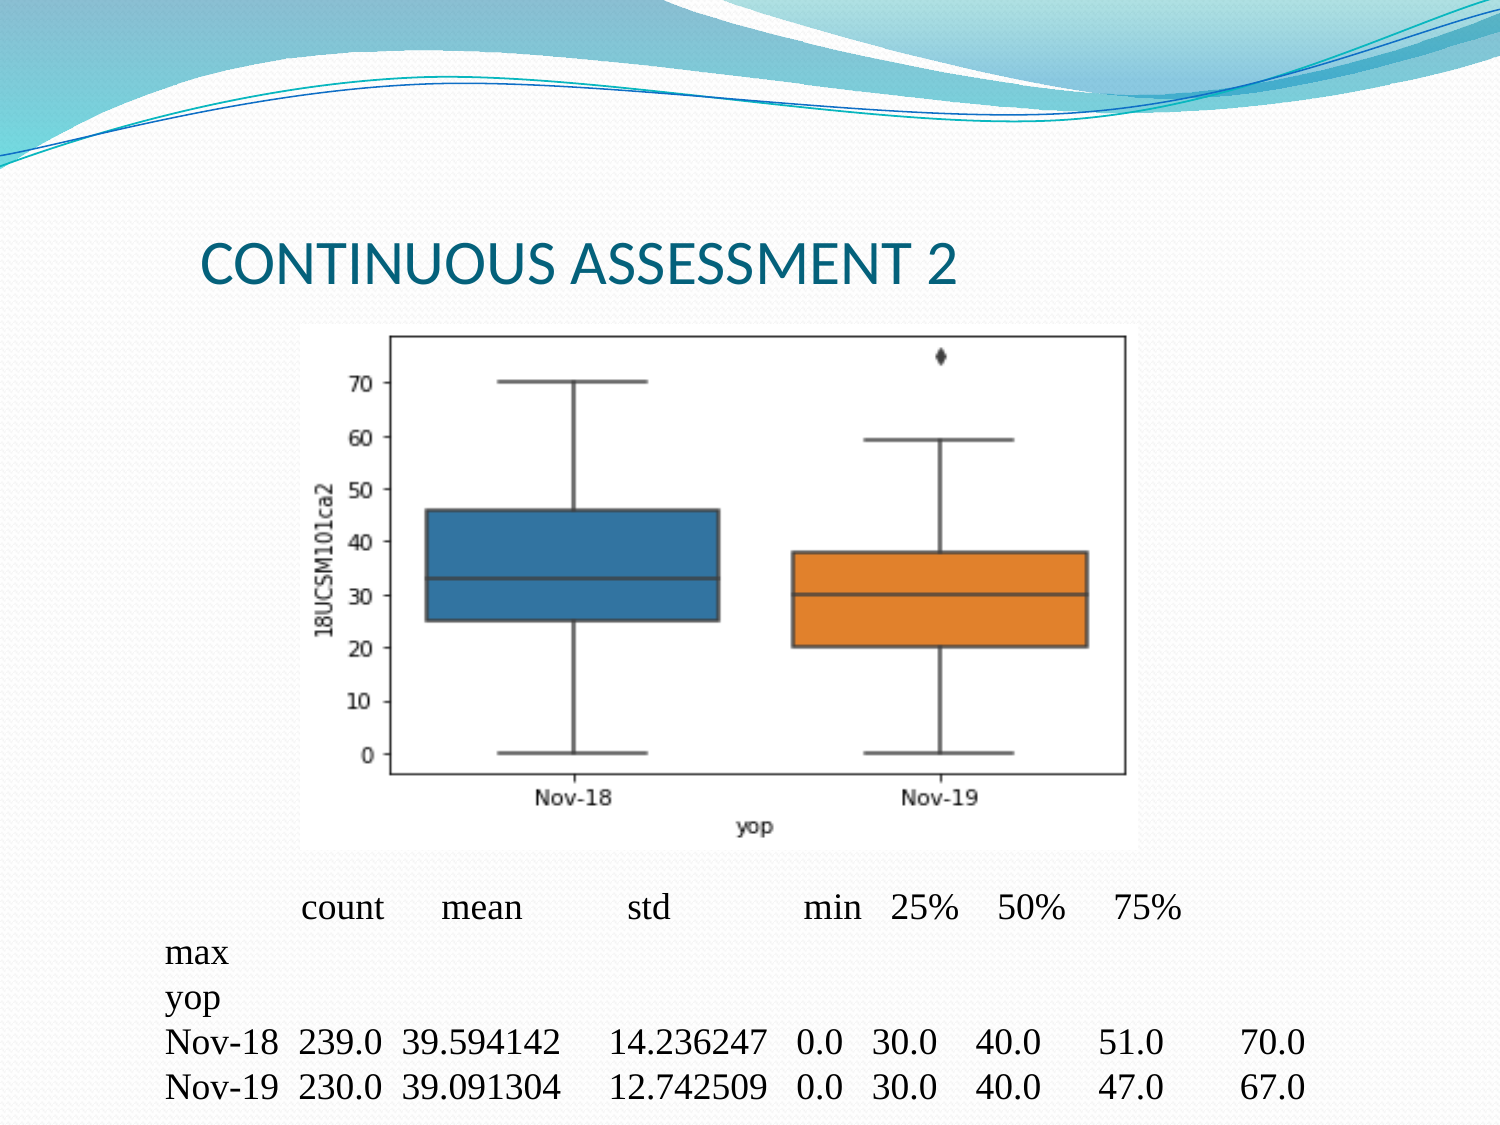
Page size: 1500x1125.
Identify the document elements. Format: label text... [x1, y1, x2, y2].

title CONTINUOUS ASSESSMENT 2 [200, 212, 1450, 297]
picture [299, 324, 1138, 851]
text_box count mean std min 25% 50% 75% max yop Nov-18 239.0 39.594142 14.236247 0.0 30.0 40.0 51.0 70.0 Nov-19 230.0 39.091304 12.742509 0.0 30.0 40.0 47.0 67.0 [150, 874, 1325, 1115]
